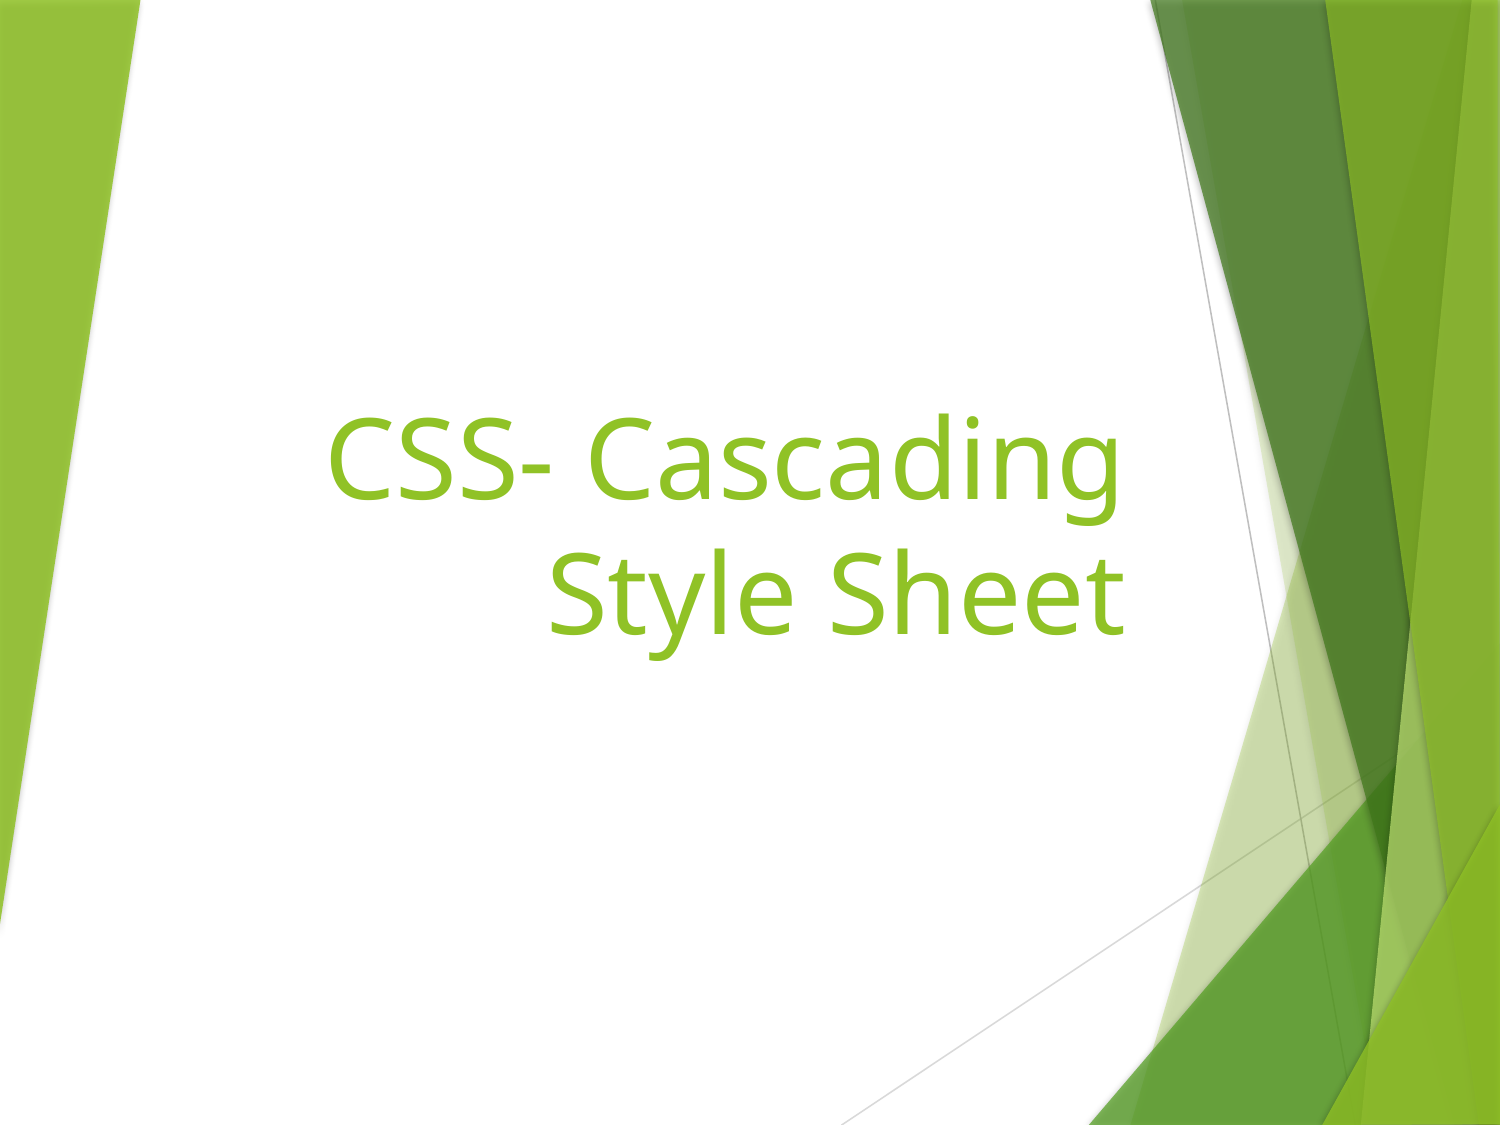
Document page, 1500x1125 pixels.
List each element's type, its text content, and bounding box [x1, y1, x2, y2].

title CSS- Cascading Style Sheet [185, 394, 1142, 665]
